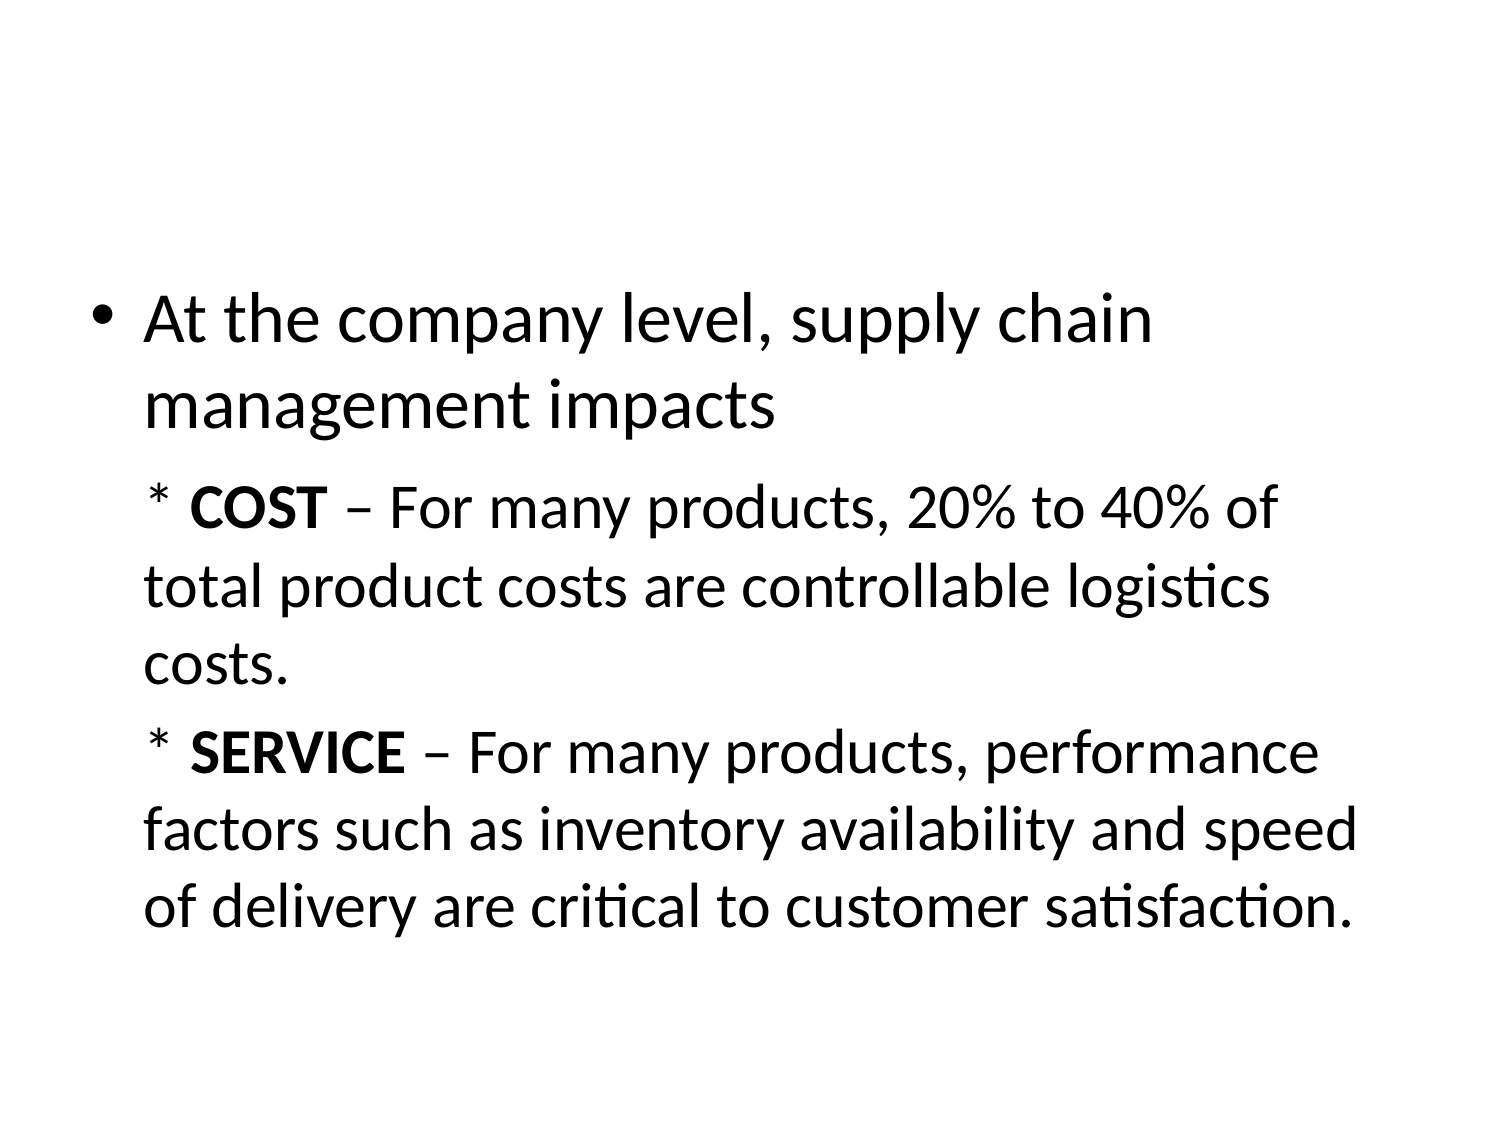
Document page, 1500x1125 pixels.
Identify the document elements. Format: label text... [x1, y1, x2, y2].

list At the company level, supply chain management impacts * COST – For many products, 20% to 40% of total product costs are controllable logistics costs. * SERVICE – For many products, performance factors such as inventory availability and speed of delivery are critical to customer satisfaction. [75, 262, 1425, 1005]
